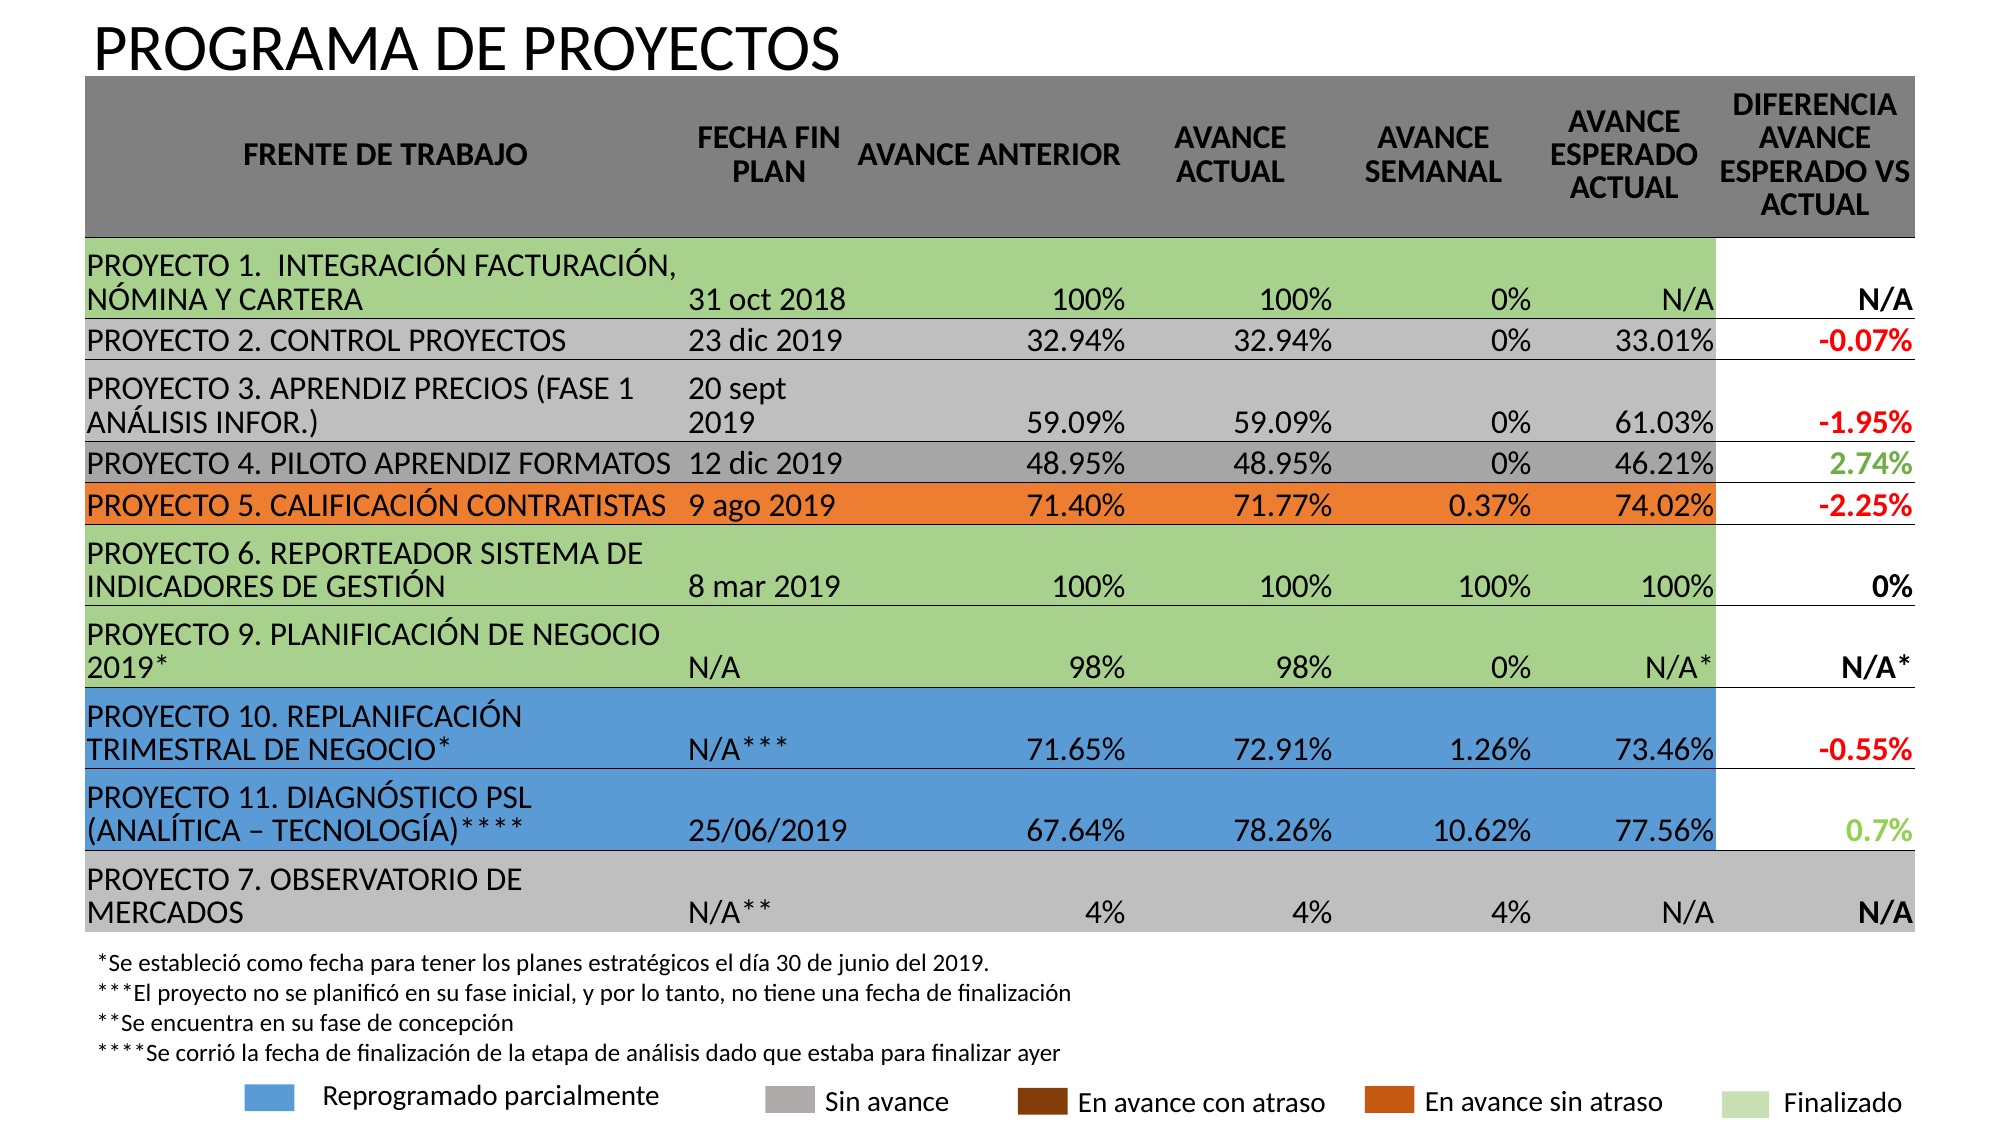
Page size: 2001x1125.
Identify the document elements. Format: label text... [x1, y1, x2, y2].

table_header AVANCE ACTUAL [1127, 76, 1334, 237]
text_box [244, 1083, 295, 1112]
table_header FRENTE DE TRABAJO [85, 76, 687, 237]
table_cell PROYECTO 10. REPLANIFCACIÓN TRIMESTRAL DE NEGOCIO* [85, 688, 687, 768]
table_cell 4% [1334, 851, 1533, 932]
table_cell 2.74% [1716, 442, 1915, 482]
table_cell 78.26% [1127, 769, 1334, 850]
text_box [1721, 1090, 1769, 1119]
table_header FECHA FIN PLAN [687, 76, 852, 237]
table_cell PROYECTO 11. DIAGNÓSTICO PSL (ANALÍTICA – TECNOLOGÍA)**** [85, 769, 687, 850]
table_cell 1.26% [1334, 688, 1533, 768]
text_box PROGRAMA DE PROYECTOS [78, 0, 880, 91]
table_cell N/A [1533, 851, 1716, 932]
table_cell 98% [852, 606, 1127, 687]
table_cell 0% [1334, 360, 1533, 441]
table_cell 67.64% [852, 769, 1127, 850]
table_cell PROYECTO 4. PILOTO APRENDIZ FORMATOS [85, 442, 687, 482]
table_cell PROYECTO 5. CALIFICACIÓN CONTRATISTAS [85, 483, 687, 524]
table_cell 48.95% [852, 442, 1127, 482]
table_cell 12 dic 2019 [687, 442, 852, 482]
table_cell 100% [1533, 525, 1716, 605]
table_cell N/A** [687, 851, 852, 932]
table_cell 72.91% [1127, 688, 1334, 768]
table_cell 71.77% [1127, 483, 1334, 524]
table_cell 73.46% [1533, 688, 1716, 768]
text_box *Se estableció como fecha para tener los planes estratégicos el día 30 de junio del 2019. ***El proyecto no se planificó en su fase inicial, y por lo tanto, no tiene una fecha de finalización **Se encuentra en su fase de concepción ****Se corrió la fecha de finalización de la etapa de análisis dado que estaba para finalizar ayer [81, 938, 1912, 1074]
table_cell 20 sept 2019 [687, 360, 852, 441]
table_cell 61.03% [1533, 360, 1716, 441]
table_header AVANCE ANTERIOR [852, 76, 1127, 237]
table_cell 100% [1334, 525, 1533, 605]
table_cell N/A [687, 606, 852, 687]
table_header AVANCE SEMANAL [1334, 76, 1533, 237]
table_cell 48.95% [1127, 442, 1334, 482]
text_box Reprogramado parcialmente [307, 1068, 753, 1119]
text_box [1017, 1087, 1063, 1116]
table_cell PROYECTO 6. REPORTEADOR SISTEMA DE INDICADORES DE GESTIÓN [85, 525, 687, 605]
table_cell 98% [1127, 606, 1334, 687]
text_box Sin avance [810, 1074, 1006, 1125]
table_cell 100% [1127, 238, 1334, 318]
table_cell 32.94% [852, 319, 1127, 359]
table_cell 100% [852, 238, 1127, 318]
table_cell 46.21% [1533, 442, 1716, 482]
table_cell 33.01% [1533, 319, 1716, 359]
table_cell 71.65% [852, 688, 1127, 768]
table_cell 59.09% [1127, 360, 1334, 441]
table_cell N/A* [1716, 606, 1915, 687]
table_cell 32.94% [1127, 319, 1334, 359]
text_box En avance sin atraso [1409, 1074, 1700, 1125]
table_cell 59.09% [852, 360, 1127, 441]
table_cell 0% [1716, 525, 1915, 605]
table_cell N/A [1533, 238, 1716, 318]
table_cell 77.56% [1533, 769, 1716, 850]
table_cell 0.37% [1334, 483, 1533, 524]
table_cell 0% [1334, 606, 1533, 687]
table_cell 10.62% [1334, 769, 1533, 850]
table_cell 23 dic 2019 [687, 319, 852, 359]
table_header AVANCE ESPERADO ACTUAL [1533, 76, 1716, 237]
table_cell N/A* [1533, 606, 1716, 687]
table_cell PROYECTO 9. PLANIFICACIÓN DE NEGOCIO 2019* [85, 606, 687, 687]
table_cell -0.07% [1716, 319, 1915, 359]
table_cell 0% [1334, 442, 1533, 482]
table_cell 100% [1127, 525, 1334, 605]
text_box [1364, 1085, 1409, 1114]
table_cell 4% [852, 851, 1127, 932]
table_cell -0.55% [1716, 688, 1915, 768]
table_cell 0% [1334, 238, 1533, 318]
table_cell 4% [1127, 851, 1334, 932]
table_cell 100% [852, 525, 1127, 605]
table_cell N/A [1716, 238, 1915, 318]
table_cell 9 ago 2019 [687, 483, 852, 524]
table_cell N/A*** [687, 688, 852, 768]
table_header DIFERENCIA AVANCE ESPERADO VS ACTUAL [1716, 76, 1915, 237]
table_cell 31 oct 2018 [687, 238, 852, 318]
table_cell PROYECTO 1. INTEGRACIÓN FACTURACIÓN, NÓMINA Y CARTERA [85, 238, 687, 318]
table_cell N/A [1716, 851, 1915, 932]
table_cell PROYECTO 2. CONTROL PROYECTOS [85, 319, 687, 359]
text_box En avance con atraso [1063, 1076, 1353, 1125]
text_box Finalizado [1769, 1076, 1922, 1125]
table_cell PROYECTO 7. OBSERVATORIO DE MERCADOS [85, 851, 687, 932]
table_cell -2.25% [1716, 483, 1915, 524]
table_cell 71.40% [852, 483, 1127, 524]
table_cell 0.7% [1716, 769, 1915, 850]
table_cell 8 mar 2019 [687, 525, 852, 605]
table_cell 25/06/2019 [687, 769, 852, 850]
table_cell PROYECTO 3. APRENDIZ PRECIOS (FASE 1 ANÁLISIS INFOR.) [85, 360, 687, 441]
table_cell -1.95% [1716, 360, 1915, 441]
table_cell 74.02% [1533, 483, 1716, 524]
table_cell 0% [1334, 319, 1533, 359]
text_box [764, 1085, 810, 1114]
